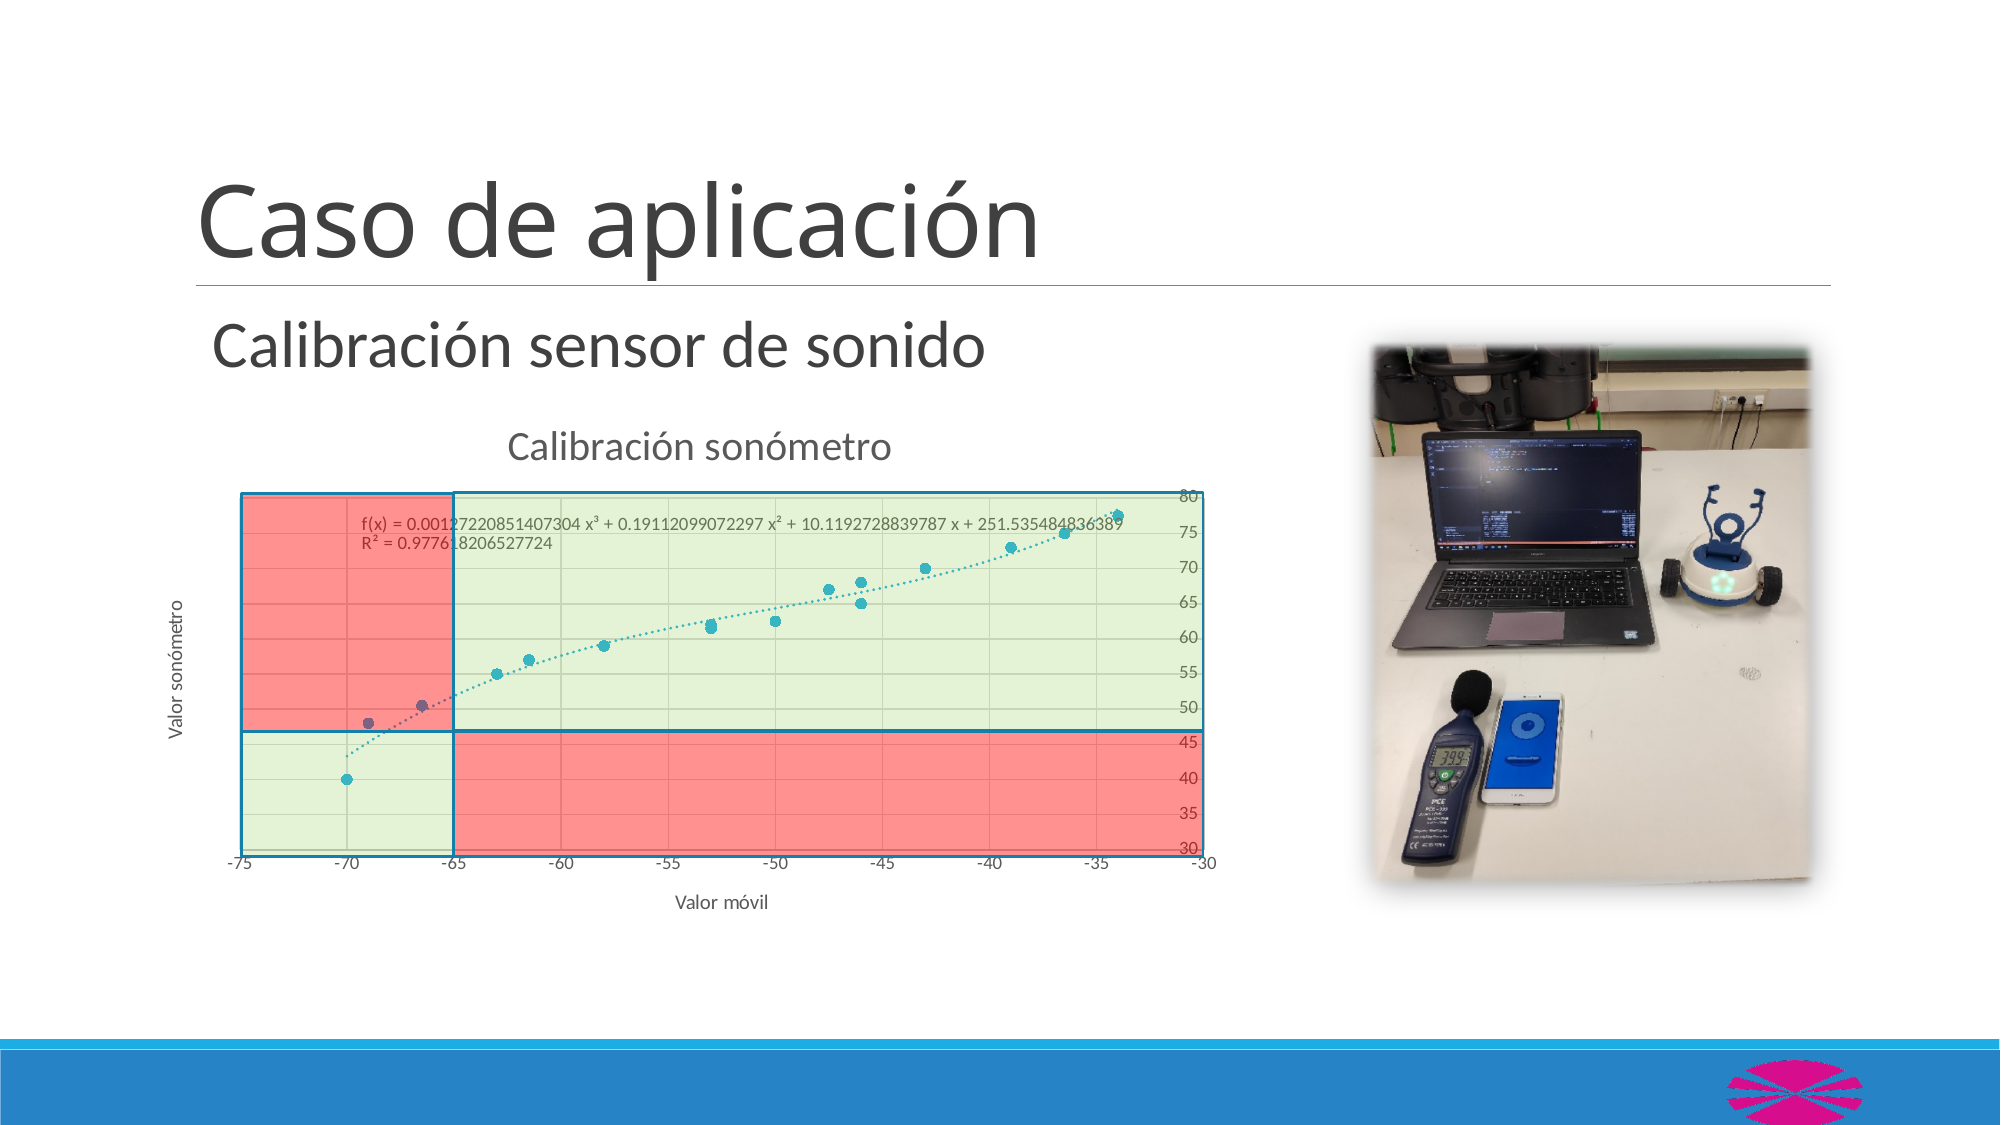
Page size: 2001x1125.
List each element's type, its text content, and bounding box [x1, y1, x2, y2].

picture [1316, 352, 1865, 877]
list Calibración sensor de sonido [180, 302, 1830, 963]
picture [1724, 1058, 1866, 1125]
title Caso de aplicación [180, 47, 1830, 285]
chart [136, 380, 1257, 1014]
